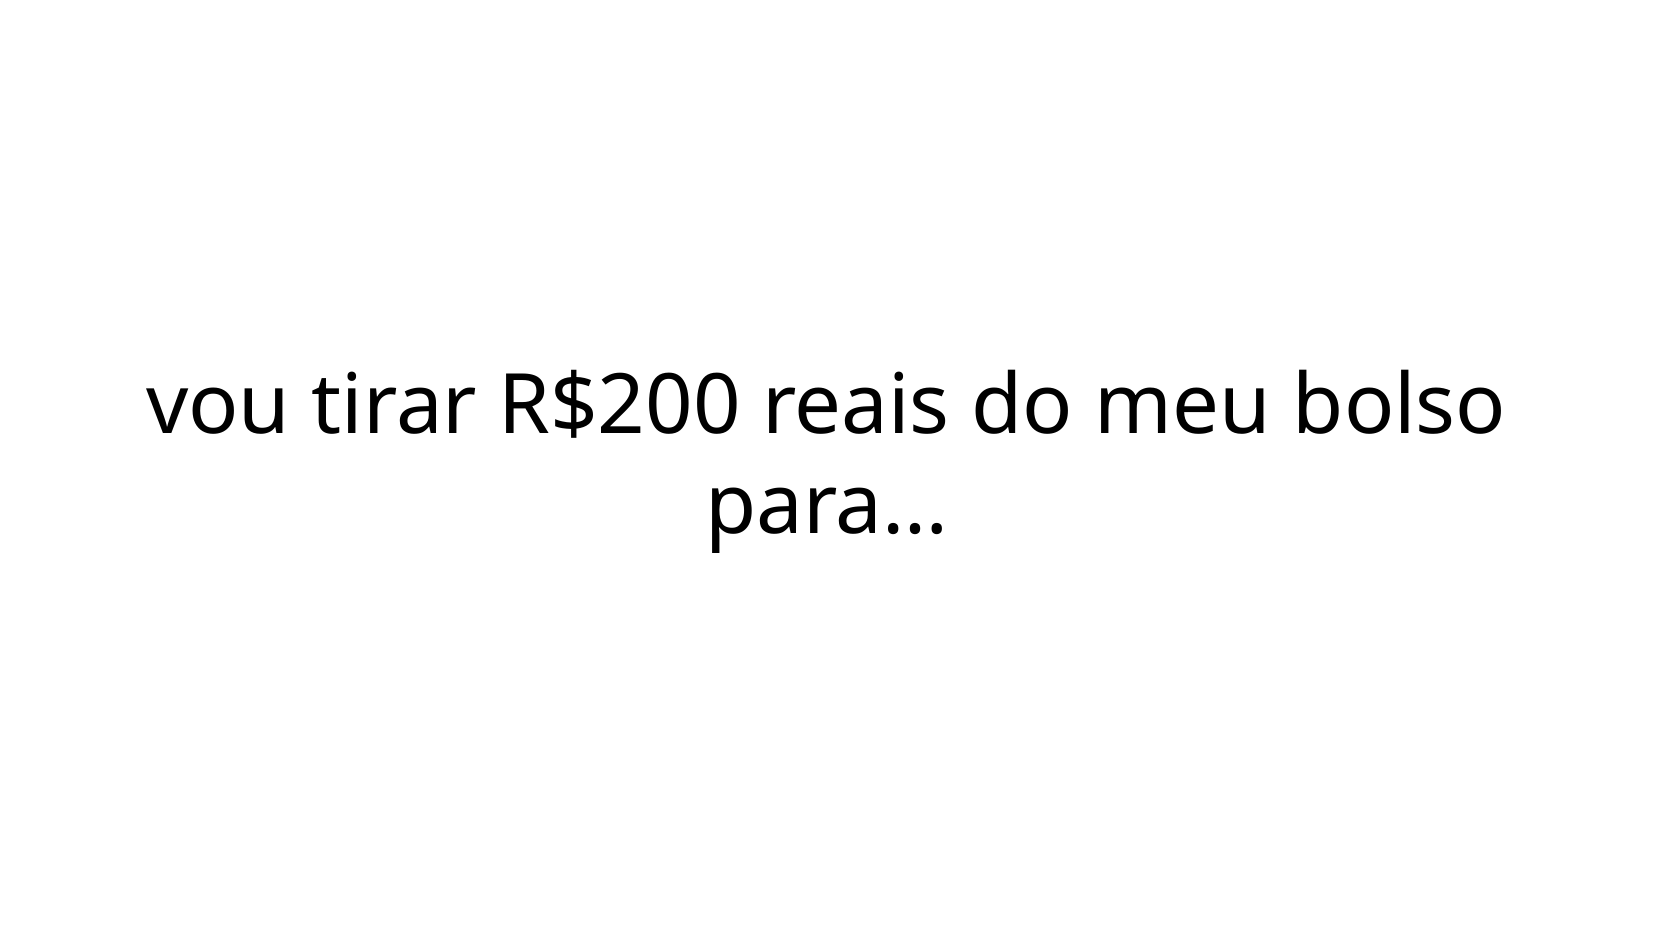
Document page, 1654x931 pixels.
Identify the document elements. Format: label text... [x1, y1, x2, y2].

text_box vou tirar R$200 reais do meu bolso para… [46, 342, 1607, 558]
